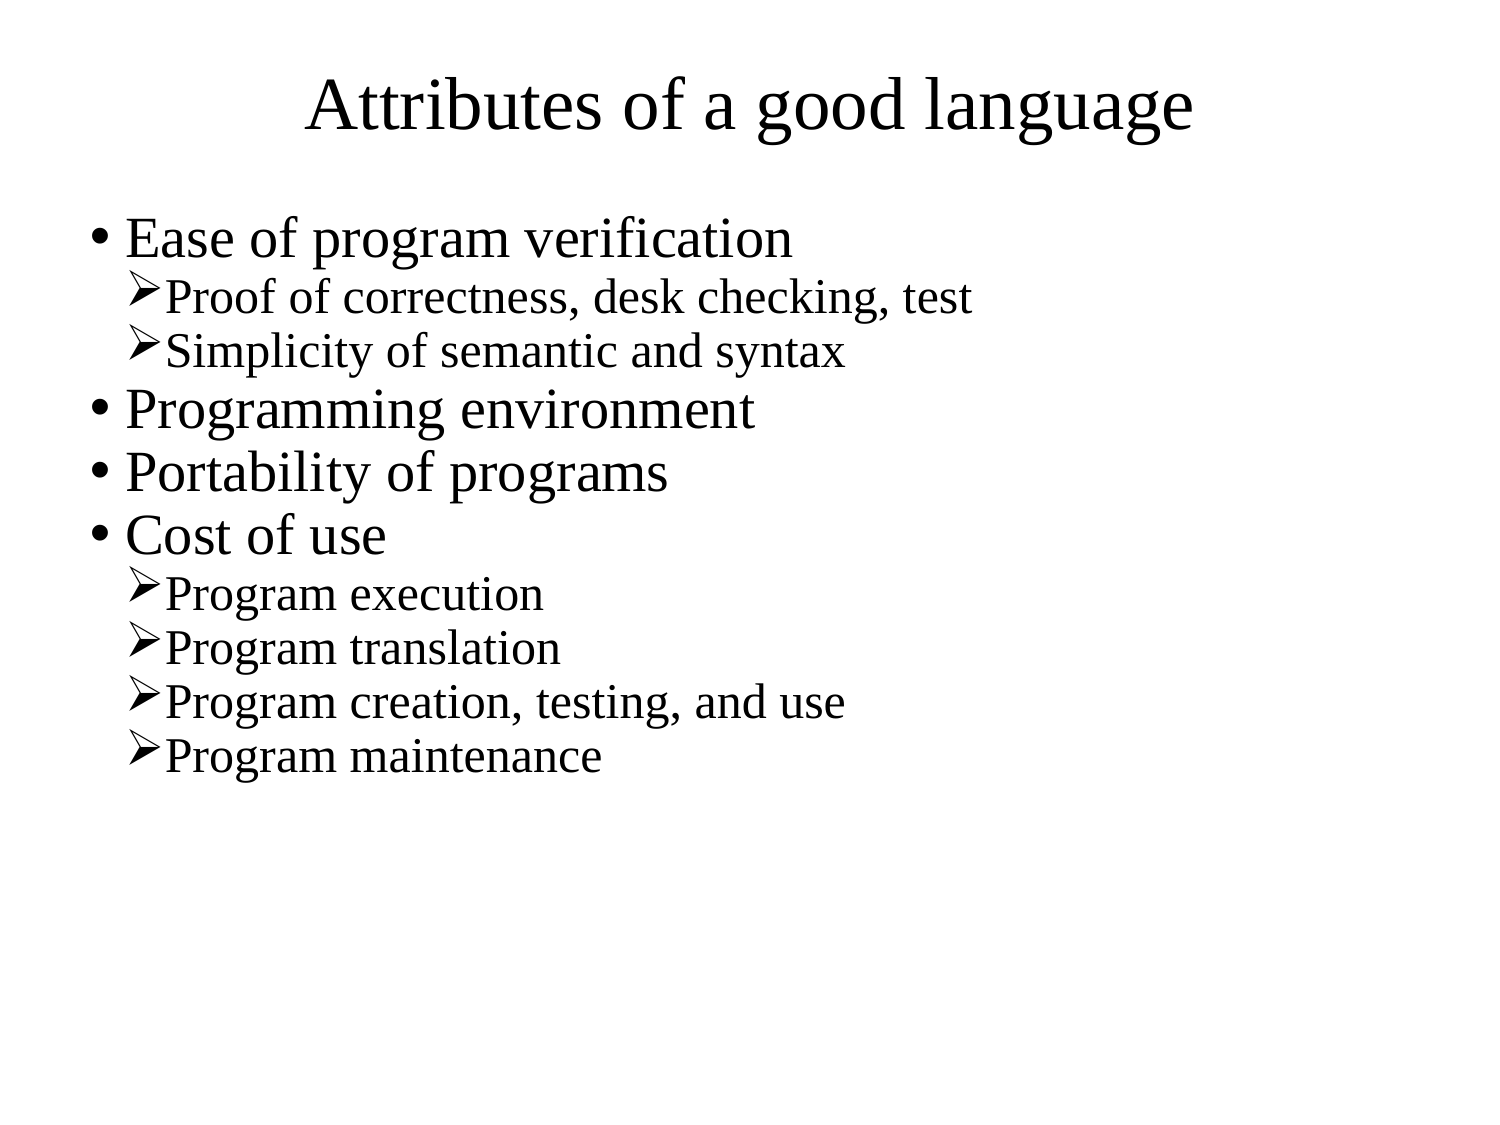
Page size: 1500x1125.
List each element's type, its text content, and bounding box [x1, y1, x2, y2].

text_box Attributes of a good language [75, 24, 1425, 175]
text_box Ease of program verification Proof of correctness, desk checking, test Simplicity of semantic and syntax Programming environment Portability of programs Cost of use Program execution Program translation Program creation, testing, and use Program maintenance [75, 200, 1425, 1005]
